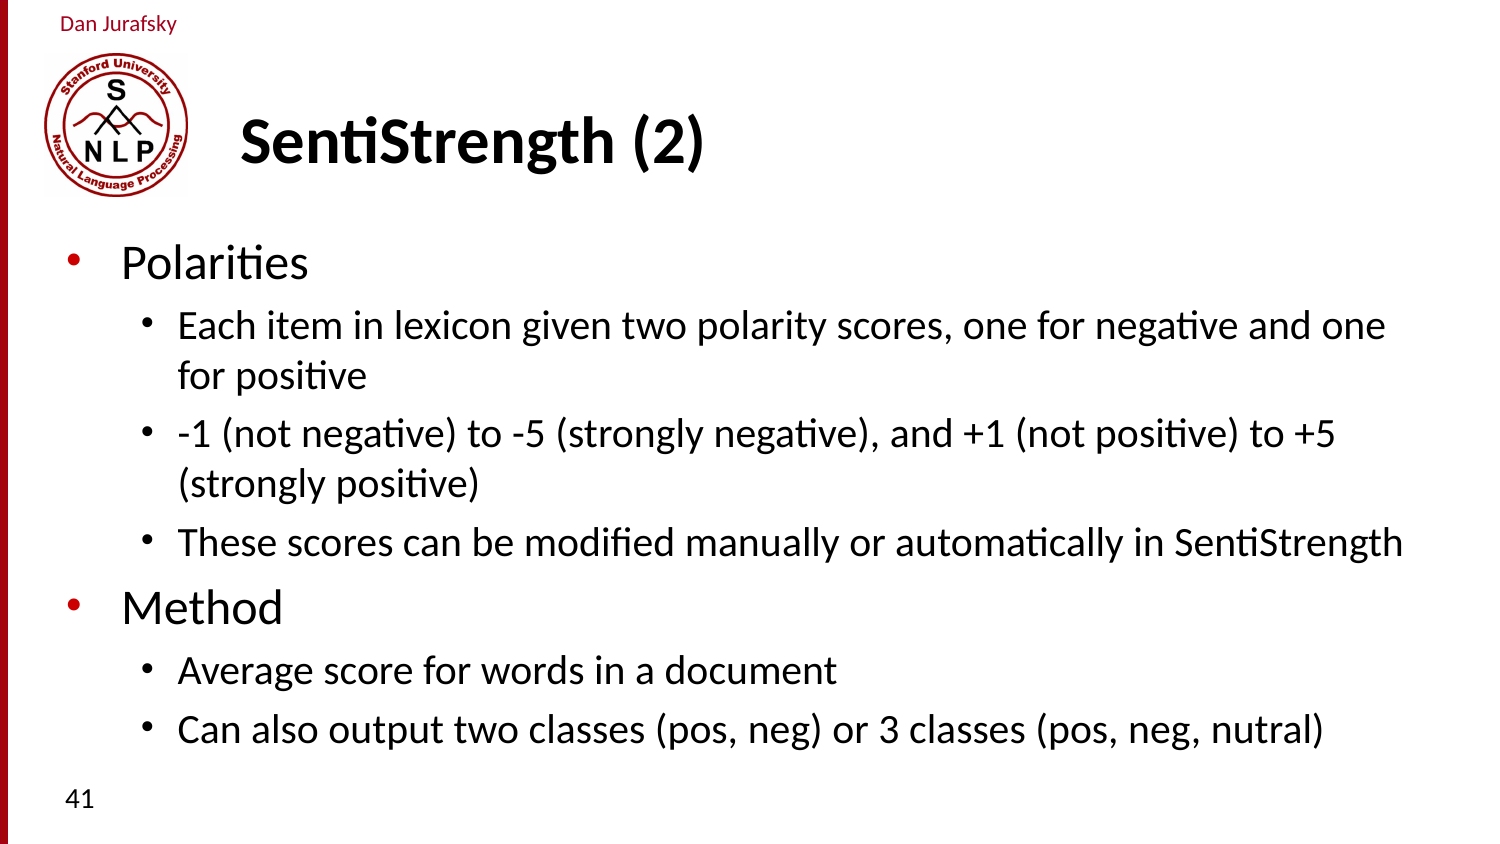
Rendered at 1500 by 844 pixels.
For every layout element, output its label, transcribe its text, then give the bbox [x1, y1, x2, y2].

list Polarities Each item in lexicon given two polarity scores, one for negative and one for positive -1 (not negative) to -5 (strongly negative), and +1 (not positive) to +5 (strongly positive) These scores can be modified manually or automatically in SentiStrength Method Average score for words in a document Can also output two classes (pos, neg) or 3 classes (pos, neg, nutral) [50, 221, 1450, 769]
title SentiStrength (2) [225, 62, 1450, 185]
slide_number 41 [49, 771, 376, 829]
picture [44, 53, 188, 197]
